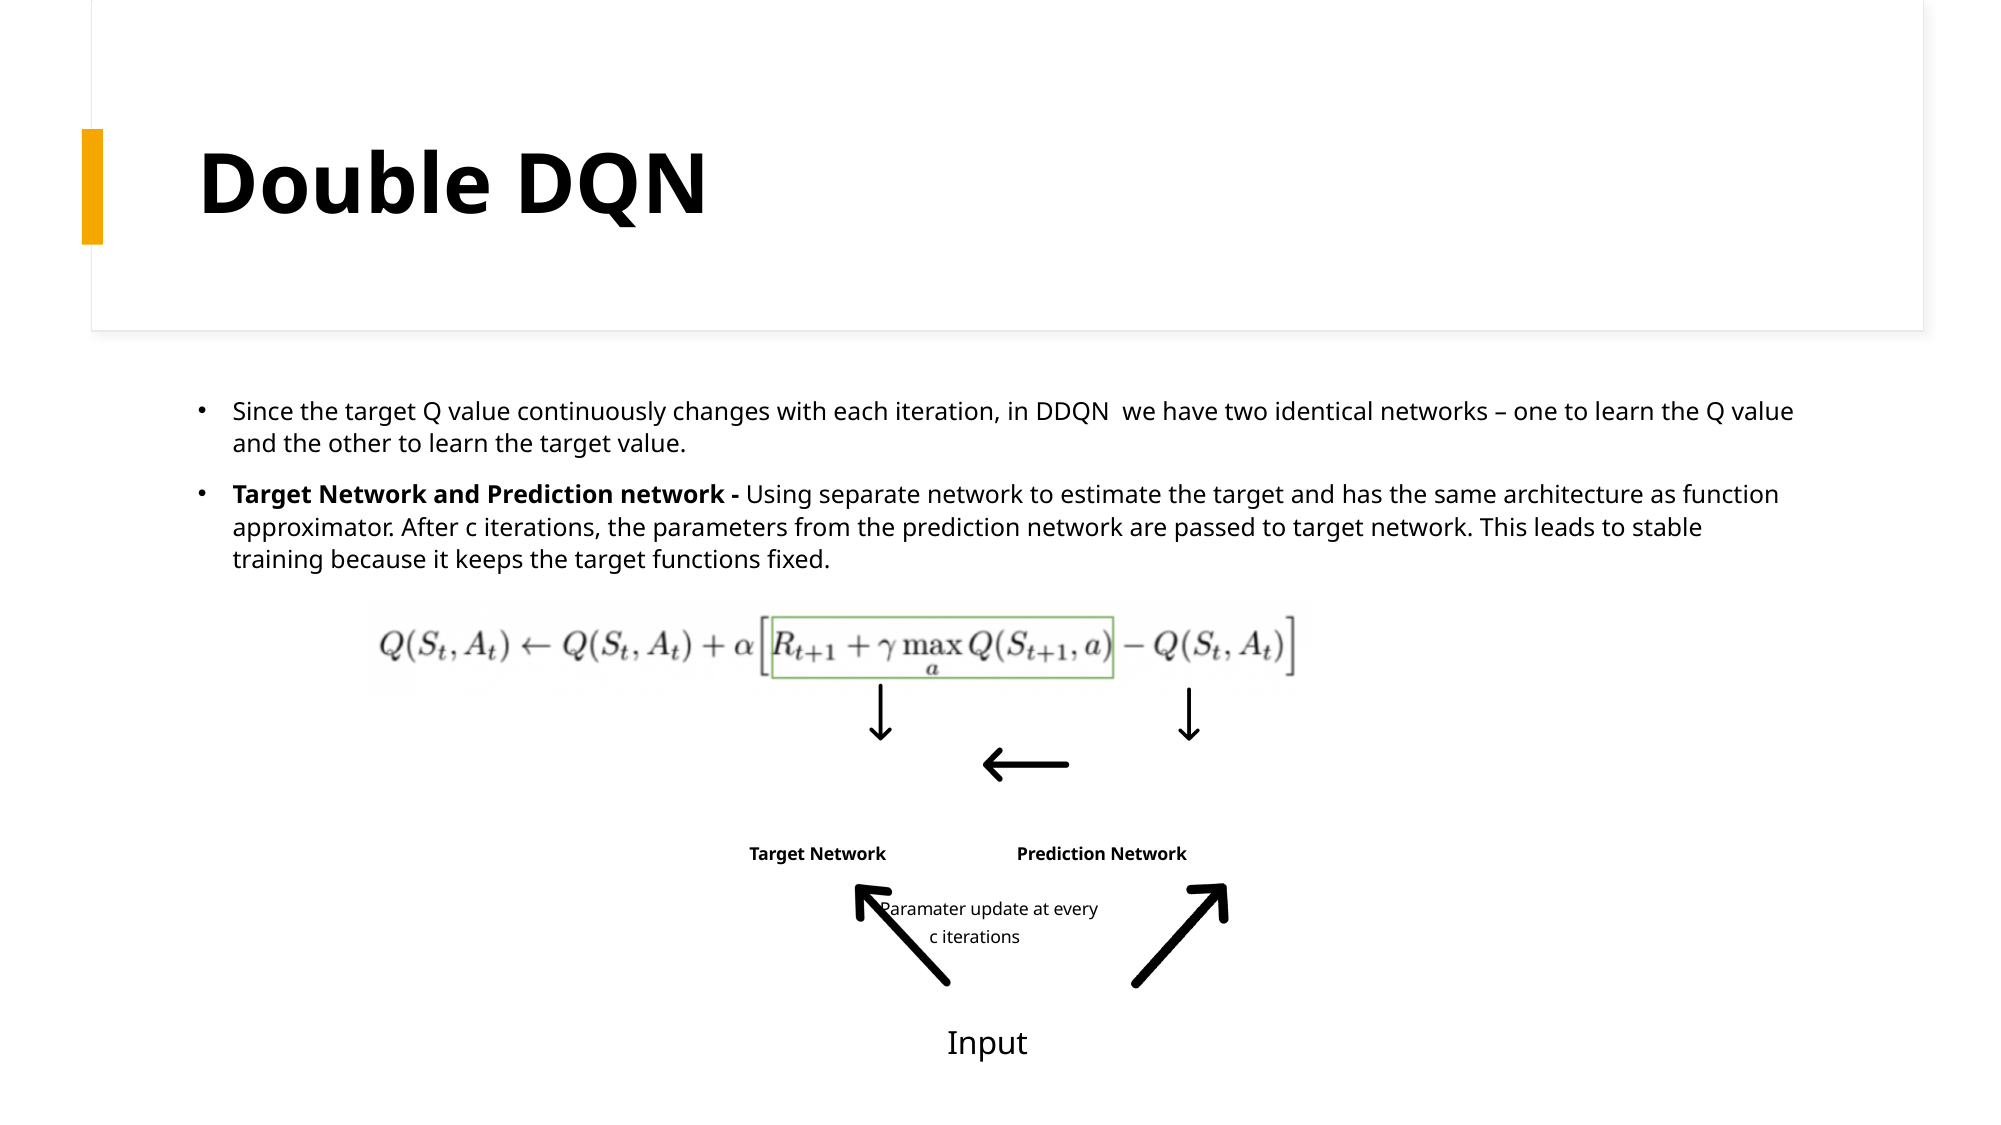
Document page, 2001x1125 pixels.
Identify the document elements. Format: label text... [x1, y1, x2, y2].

picture [979, 716, 1073, 813]
picture [368, 600, 1314, 743]
picture [1073, 830, 1285, 1042]
title Double DQN [183, 90, 1851, 284]
picture [805, 837, 1000, 1033]
list Since the target Q value continuously changes with each iteration, in DDQN we have two identical networks – one to learn the Q value and the other to learn the target value. Target Network and Prediction network - Using separate network to estimate the target and has the same architecture as function approximator. After c iterations, the parameters from the prediction network are passed to target network. This leads to stable training because it keeps the target functions fixed. Target Network Prediction Network Paramater update at every c iterations Input [183, 337, 1851, 1075]
